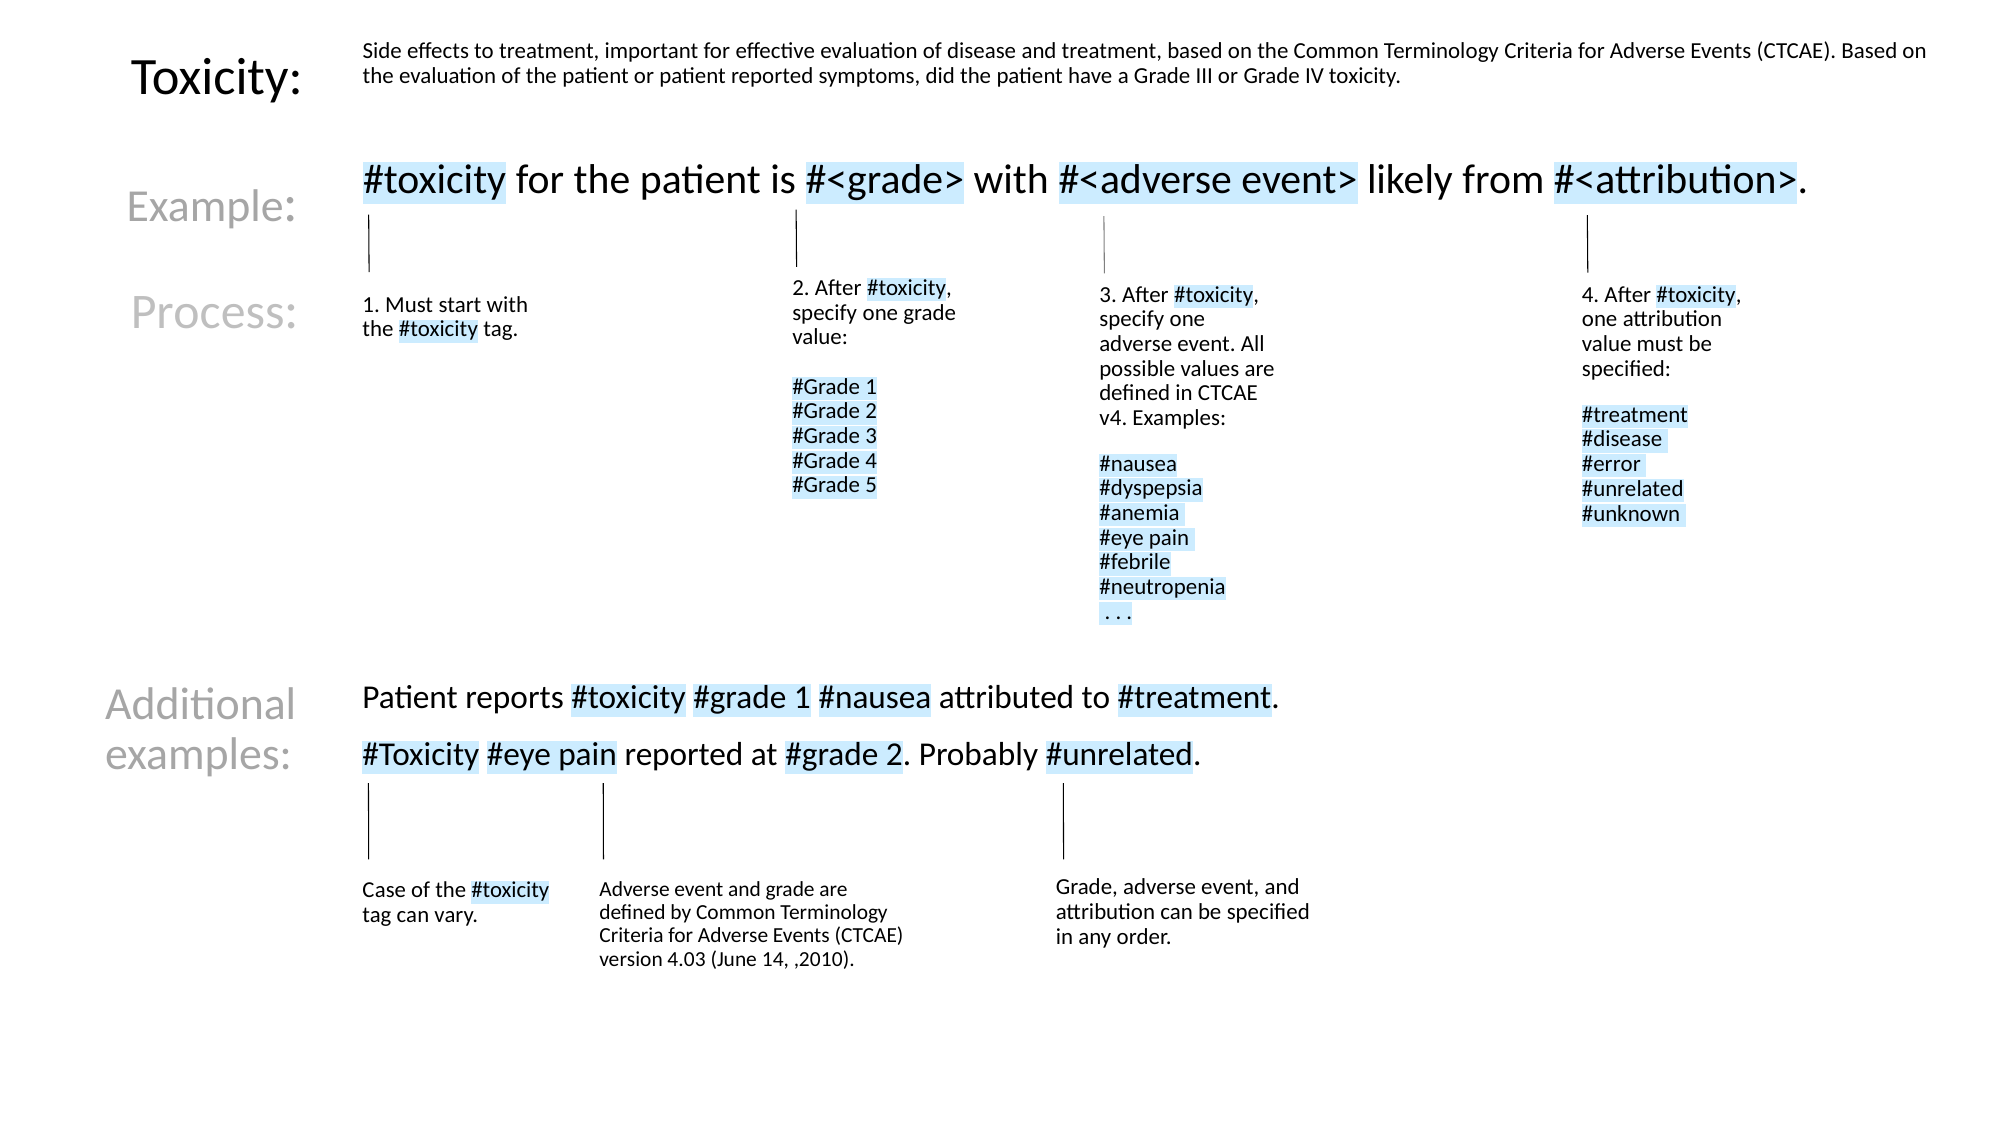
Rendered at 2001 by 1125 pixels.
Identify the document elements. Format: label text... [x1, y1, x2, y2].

text_box Case of the #toxicity tag can vary. [347, 870, 584, 952]
text_box Patient reports #toxicity #grade 1 #nausea attributed to #treatment. #Toxicity #eye pain reported at #grade 2. Probably #unrelated. [347, 672, 1567, 833]
text_box 1. Must start with the #toxicity tag. [347, 284, 577, 370]
text_box Process: [115, 274, 326, 360]
text_box Adverse event and grade are deﬁned by Common Terminology Criteria for Adverse Events (CTCAE) version 4.03 (June 14, ,2010). [584, 870, 921, 989]
text_box 2. After #toxicity, specify one grade value: #Grade 1 #Grade 2 #Grade 3 #Grade 4 #Grade 5 [777, 268, 988, 549]
text_box Example: [111, 167, 319, 253]
text_box 4. After #toxicity, one attribution value must be speciﬁed: #treatment #disease #error #unrelated #unknown [1566, 274, 1777, 590]
list Toxicity: [115, 41, 326, 127]
text_box #toxicity for the patient is #<grade> with #<adverse event> likely from #<attribution>. [348, 149, 1896, 235]
text_box Additional examples: [90, 672, 326, 758]
text_box 3. After #toxicity, specify one adverse event. All possible values are deﬁned in CTCAE v4. Examples: #nausea #dyspepsia #anemia #eye pain #febrile #neutropenia . . . [1084, 274, 1295, 575]
text_box Side effects to treatment, important for effective evaluation of disease and treatment, based on the Common Terminology Criteria for Adverse Events (CTCAE). Based on the evaluation of the patient or patient reported symptoms, did the patient have a Grade III or Grade IV toxicity. [347, 31, 1948, 117]
text_box Grade, adverse event, and attribution can be speciﬁed in any order. [1040, 867, 1338, 953]
